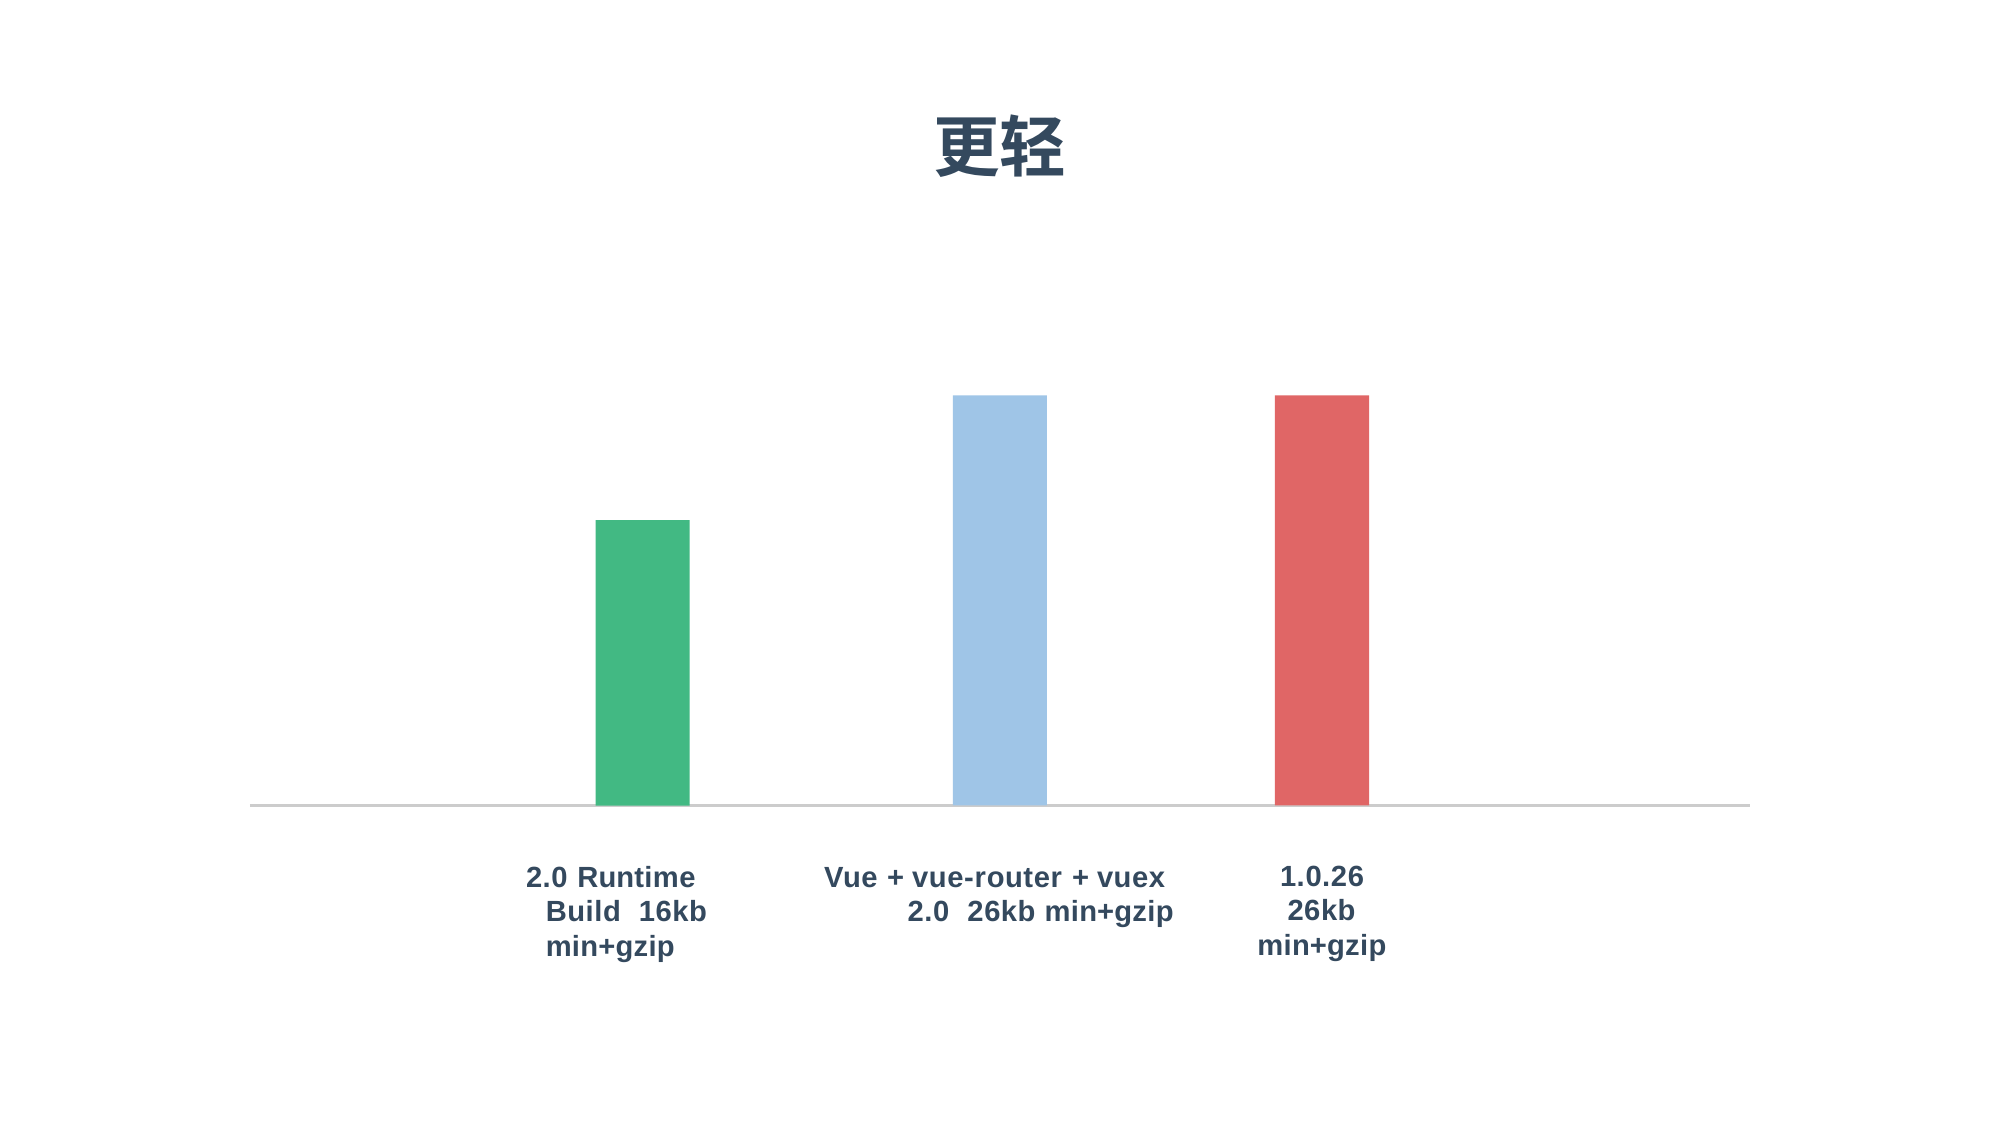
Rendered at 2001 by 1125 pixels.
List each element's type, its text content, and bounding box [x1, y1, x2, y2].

text_box [1274, 395, 1370, 806]
text_box 2.0 Runtime Build 16kb min+gzip [524, 855, 762, 962]
text_box 1.0.26 26kb min+gzip [1223, 855, 1421, 962]
text_box Vue + vue-router + vuex 2.0 26kb min+gzip [822, 855, 1187, 928]
text_box 更轻 [931, 103, 1069, 186]
text_box [595, 520, 690, 806]
text_box [952, 395, 1047, 806]
